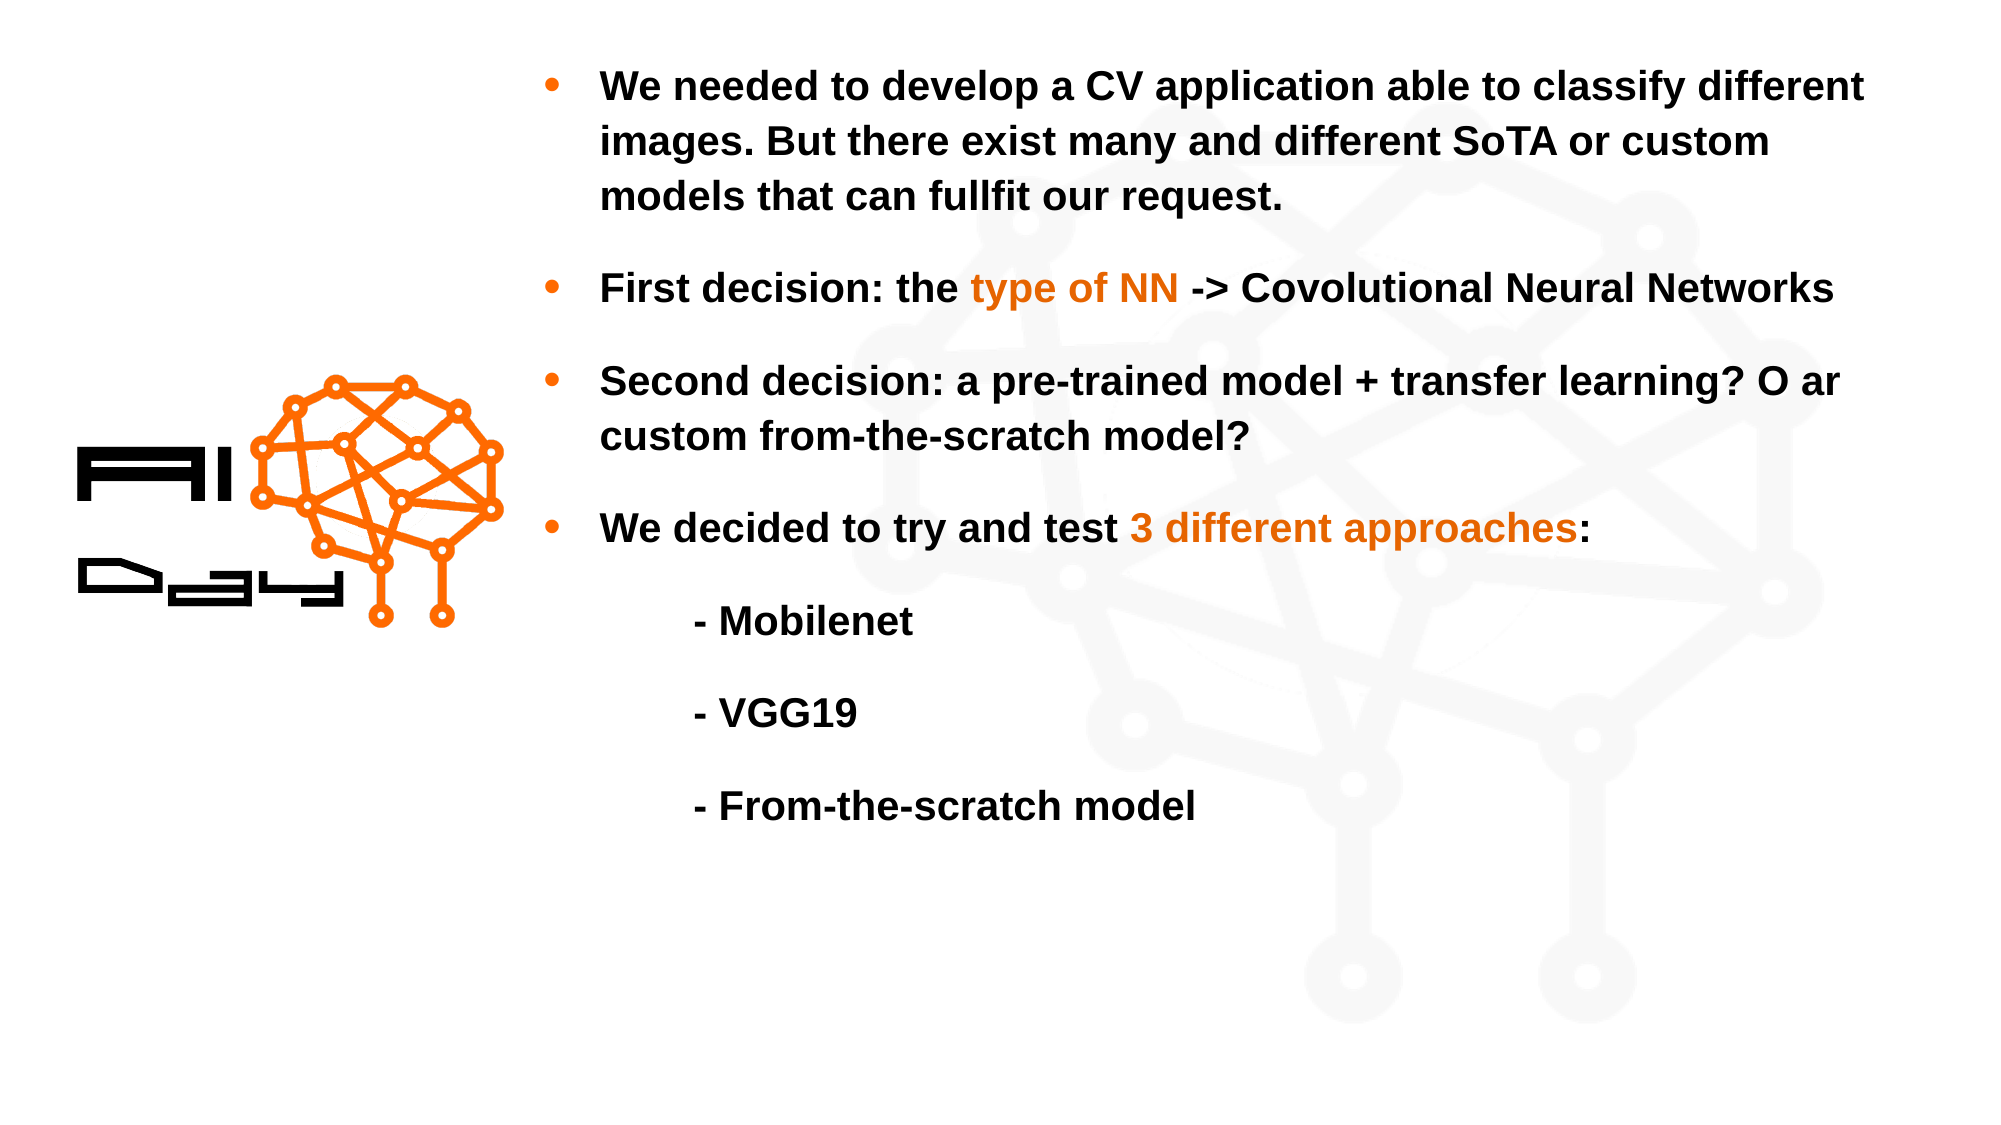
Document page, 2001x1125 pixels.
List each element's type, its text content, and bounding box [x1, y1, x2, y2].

list We needed to develop a CV application able to classify different images. But there exist many and different SoTA or custom models that can fullfit our request. First decision: the type of NN -> Covolutional Neural Networks Second decision: a pre-trained model + transfer learning? O ar custom from-the-scratch model? We decided to try and test 3 different approaches: - Mobilenet - VGG19 - From-the-scratch model [543, 53, 1925, 1100]
picture [34, 347, 543, 648]
